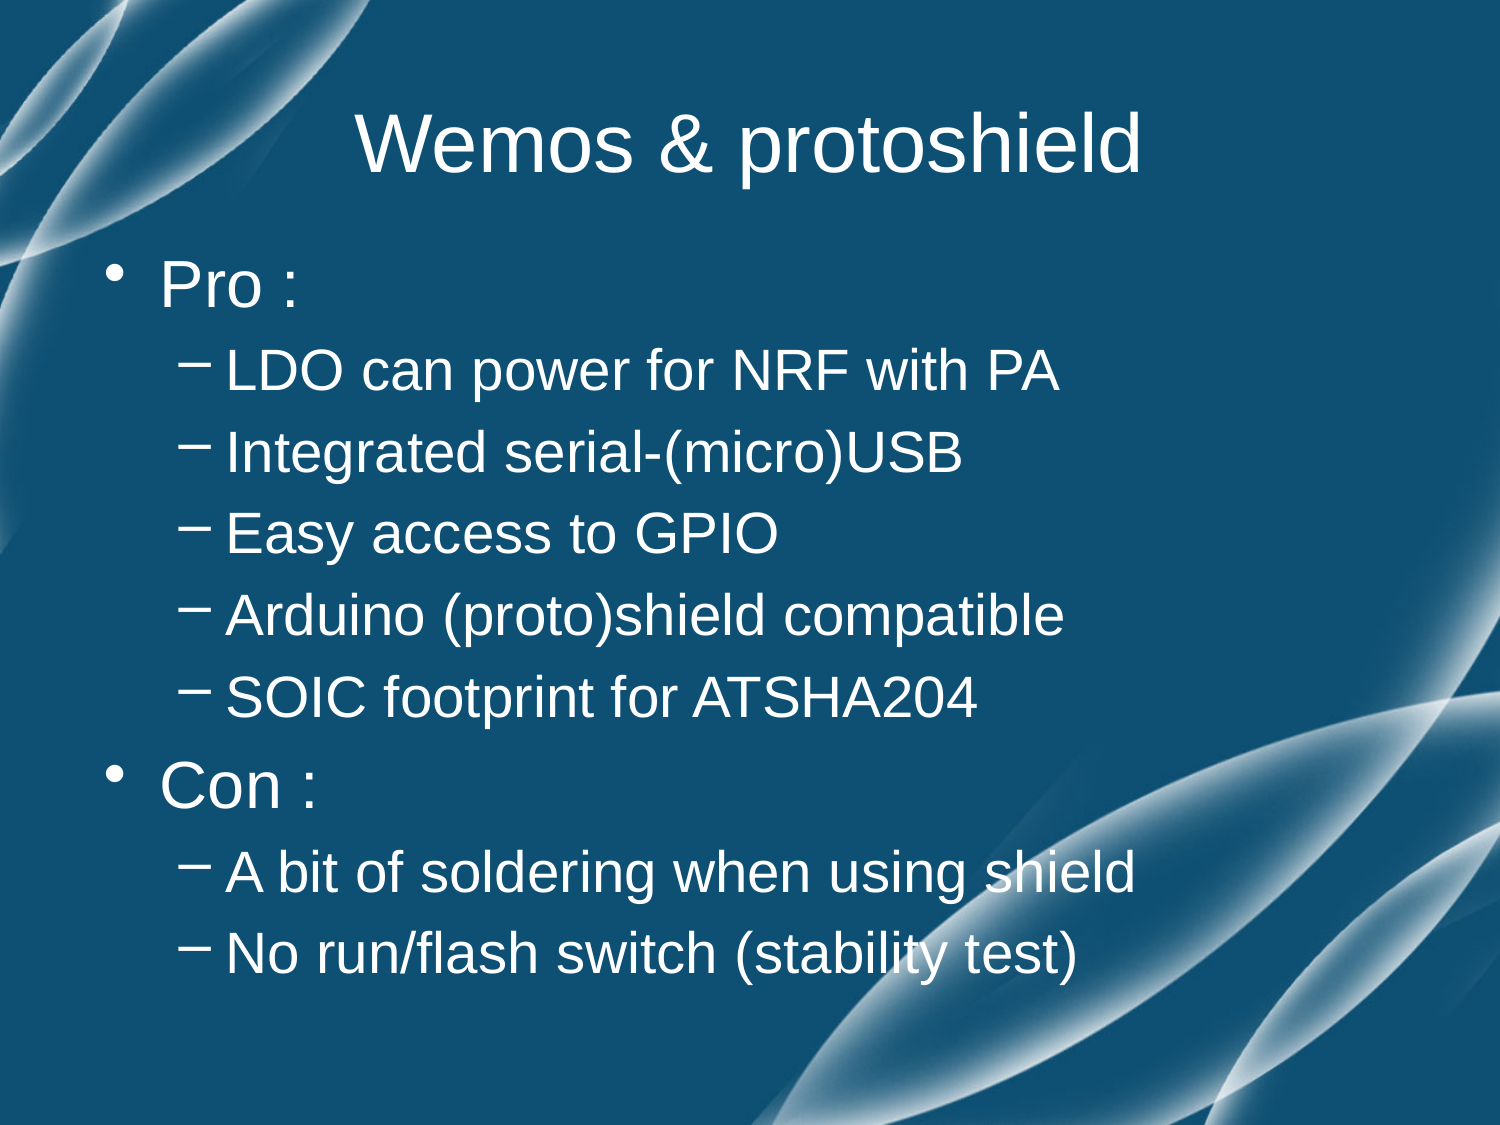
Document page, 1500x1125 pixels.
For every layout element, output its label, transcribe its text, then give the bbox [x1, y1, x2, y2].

picture [0, 0, 1500, 1125]
text_box Pro : LDO can power for NRF with PA Integrated serial-(micro)USB Easy access to GPIO Arduino (proto)shield compatible SOIC footprint for ATSHA204 Con : A bit of soldering when using shield No run/flash switch (stability test) [88, 232, 1439, 976]
title Wemos & protoshield [74, 44, 1426, 233]
